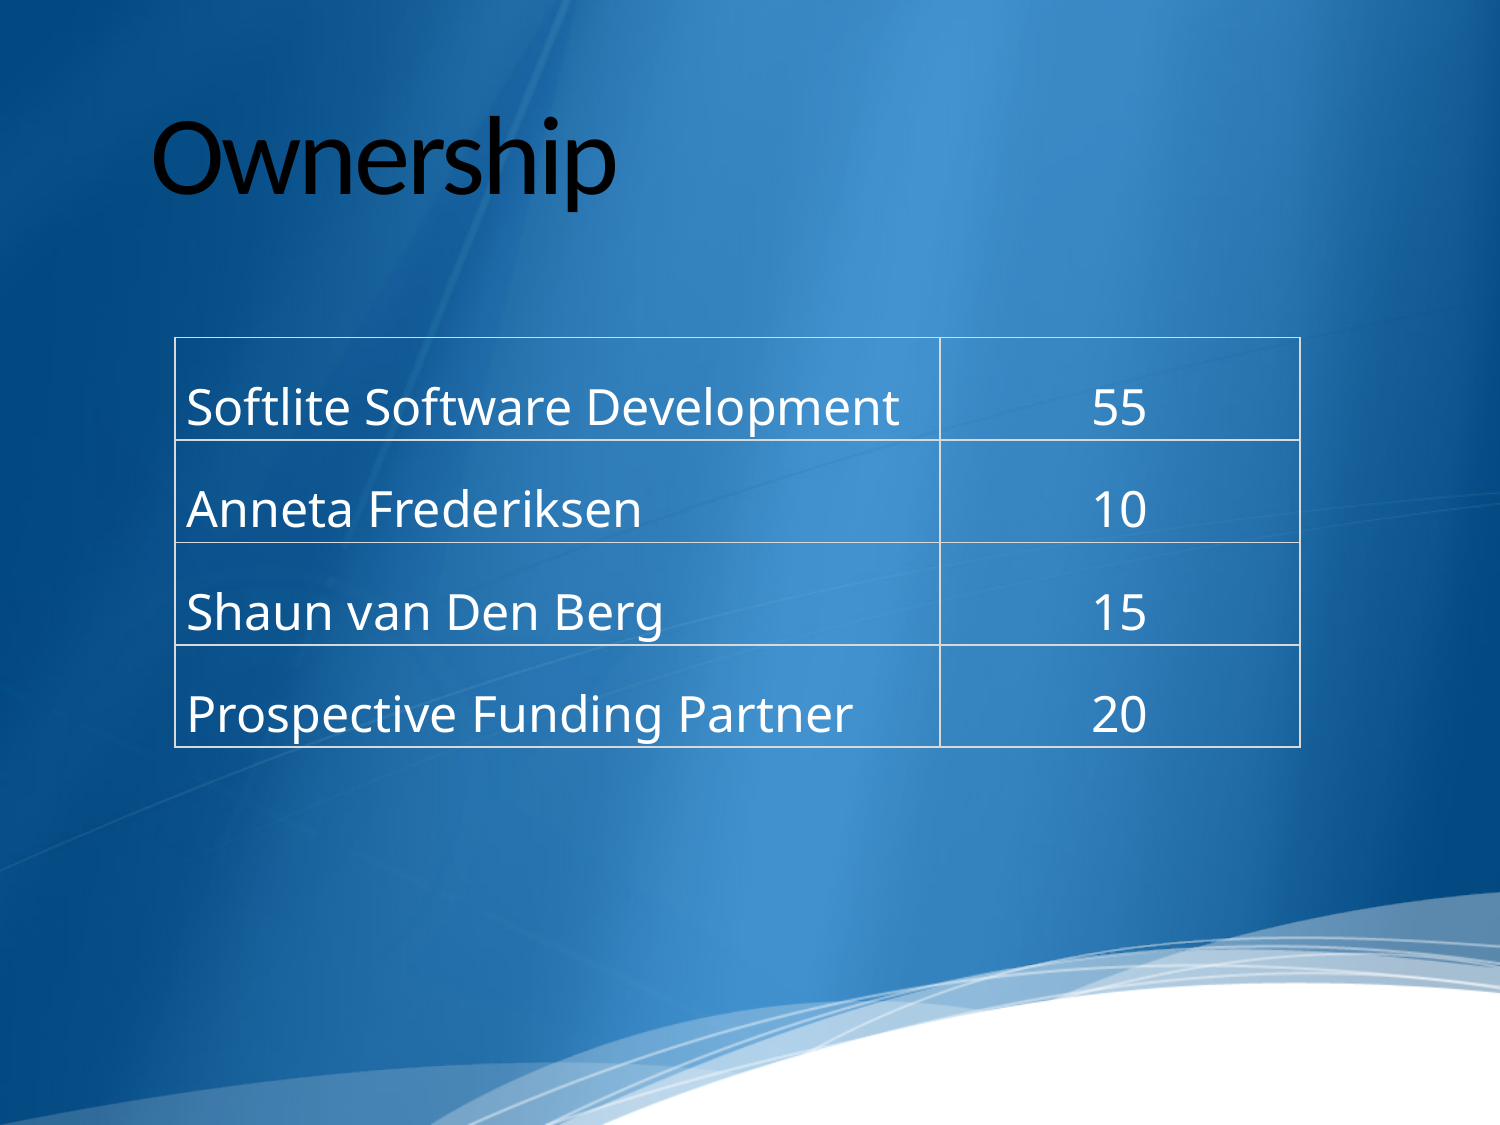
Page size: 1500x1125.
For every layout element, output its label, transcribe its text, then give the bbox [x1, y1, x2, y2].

table_header 55 [941, 338, 1299, 439]
table_header Softlite Software Development [176, 338, 939, 439]
table_cell Prospective Funding Partner [176, 646, 939, 746]
table_cell 20 [941, 646, 1299, 746]
title Ownership [150, 87, 1306, 230]
table_cell 10 [941, 441, 1299, 542]
table_cell Shaun van Den Berg [176, 543, 939, 644]
table_cell 15 [941, 543, 1299, 644]
picture [0, 0, 1500, 1125]
table_cell Anneta Frederiksen [176, 441, 939, 542]
